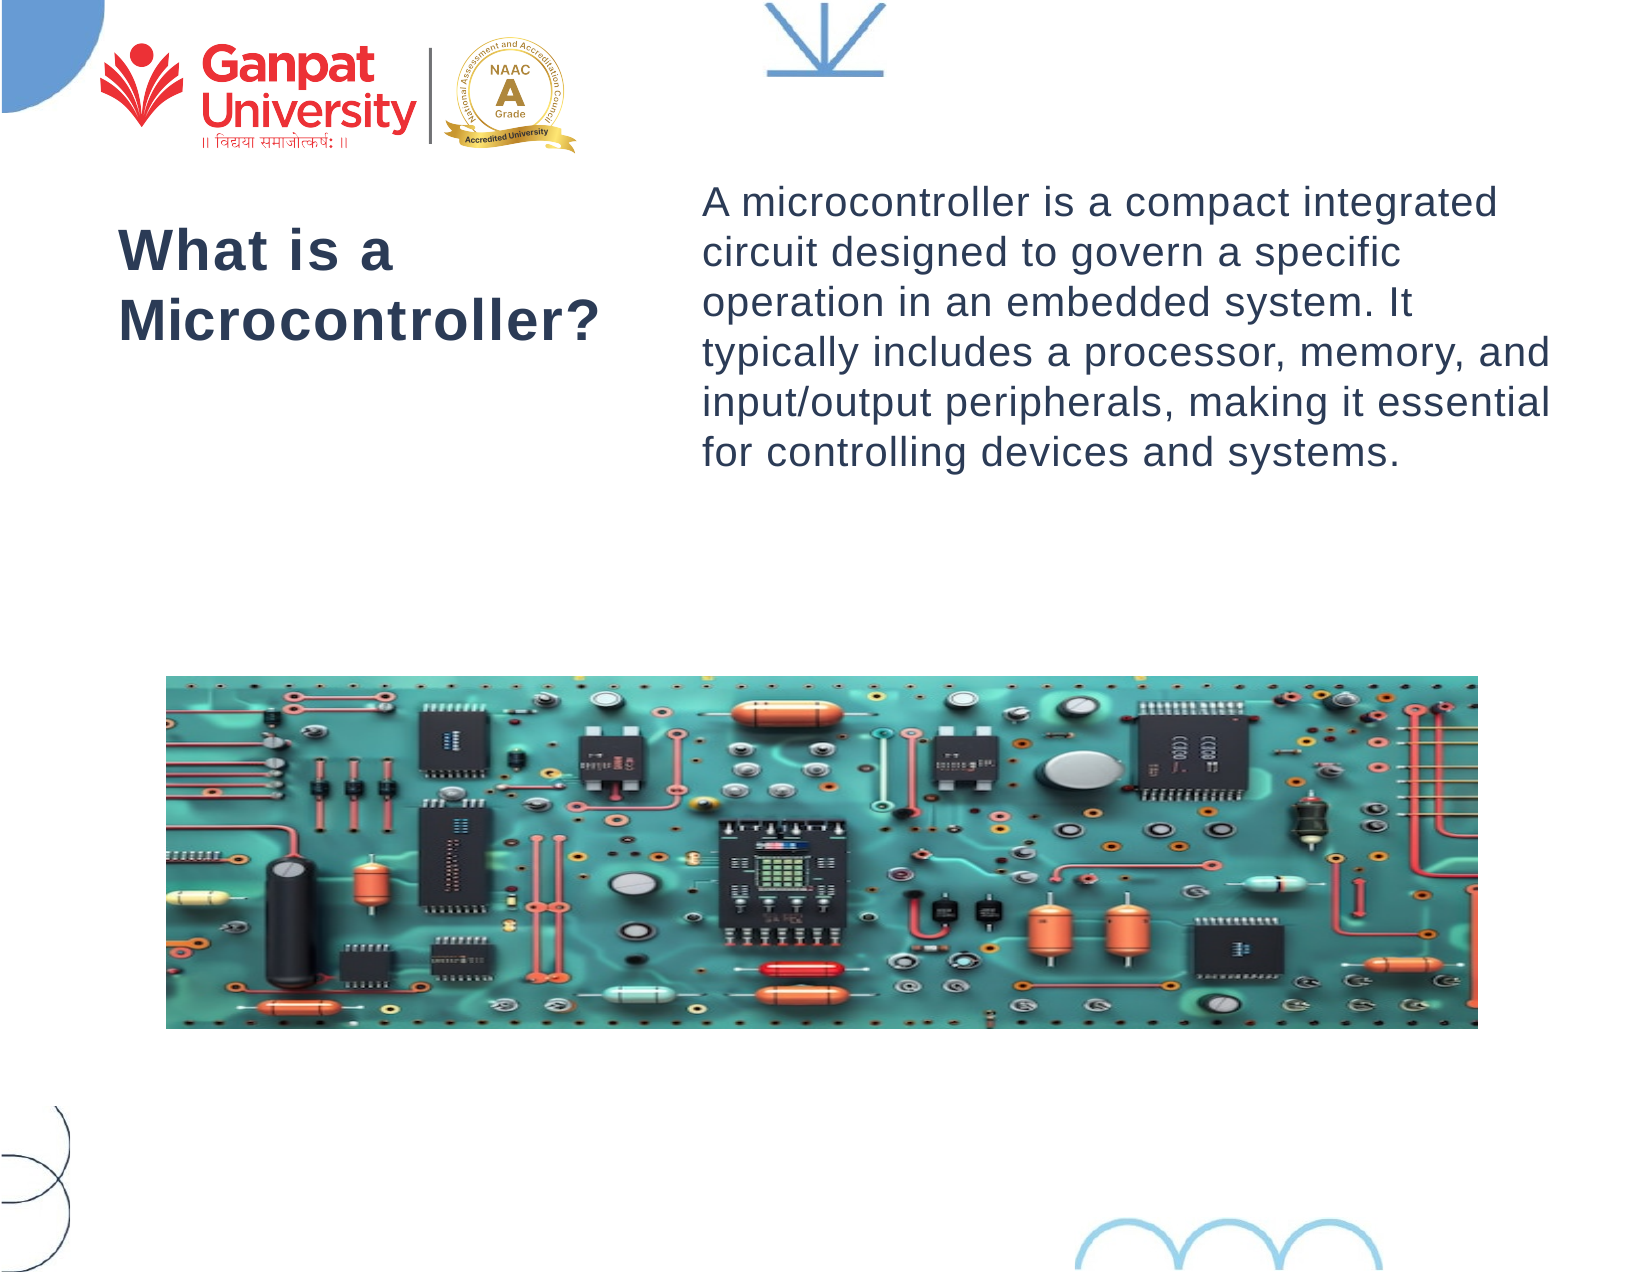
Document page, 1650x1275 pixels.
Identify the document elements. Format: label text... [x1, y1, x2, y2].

picture [166, 676, 1478, 1029]
title What is a Microcontroller? [112, 212, 665, 426]
text_box [1, 0, 105, 113]
text_box [1, 1106, 71, 1272]
picture [100, 37, 577, 154]
text_box A microcontroller is a compact integrated circuit designed to govern a specific operation in an embedded system. It typically includes a processor, memory, and input/output peripherals, making it essential for controlling devices and systems. [699, 174, 1567, 510]
text_box [762, 0, 887, 77]
text_box [1074, 1217, 1384, 1272]
